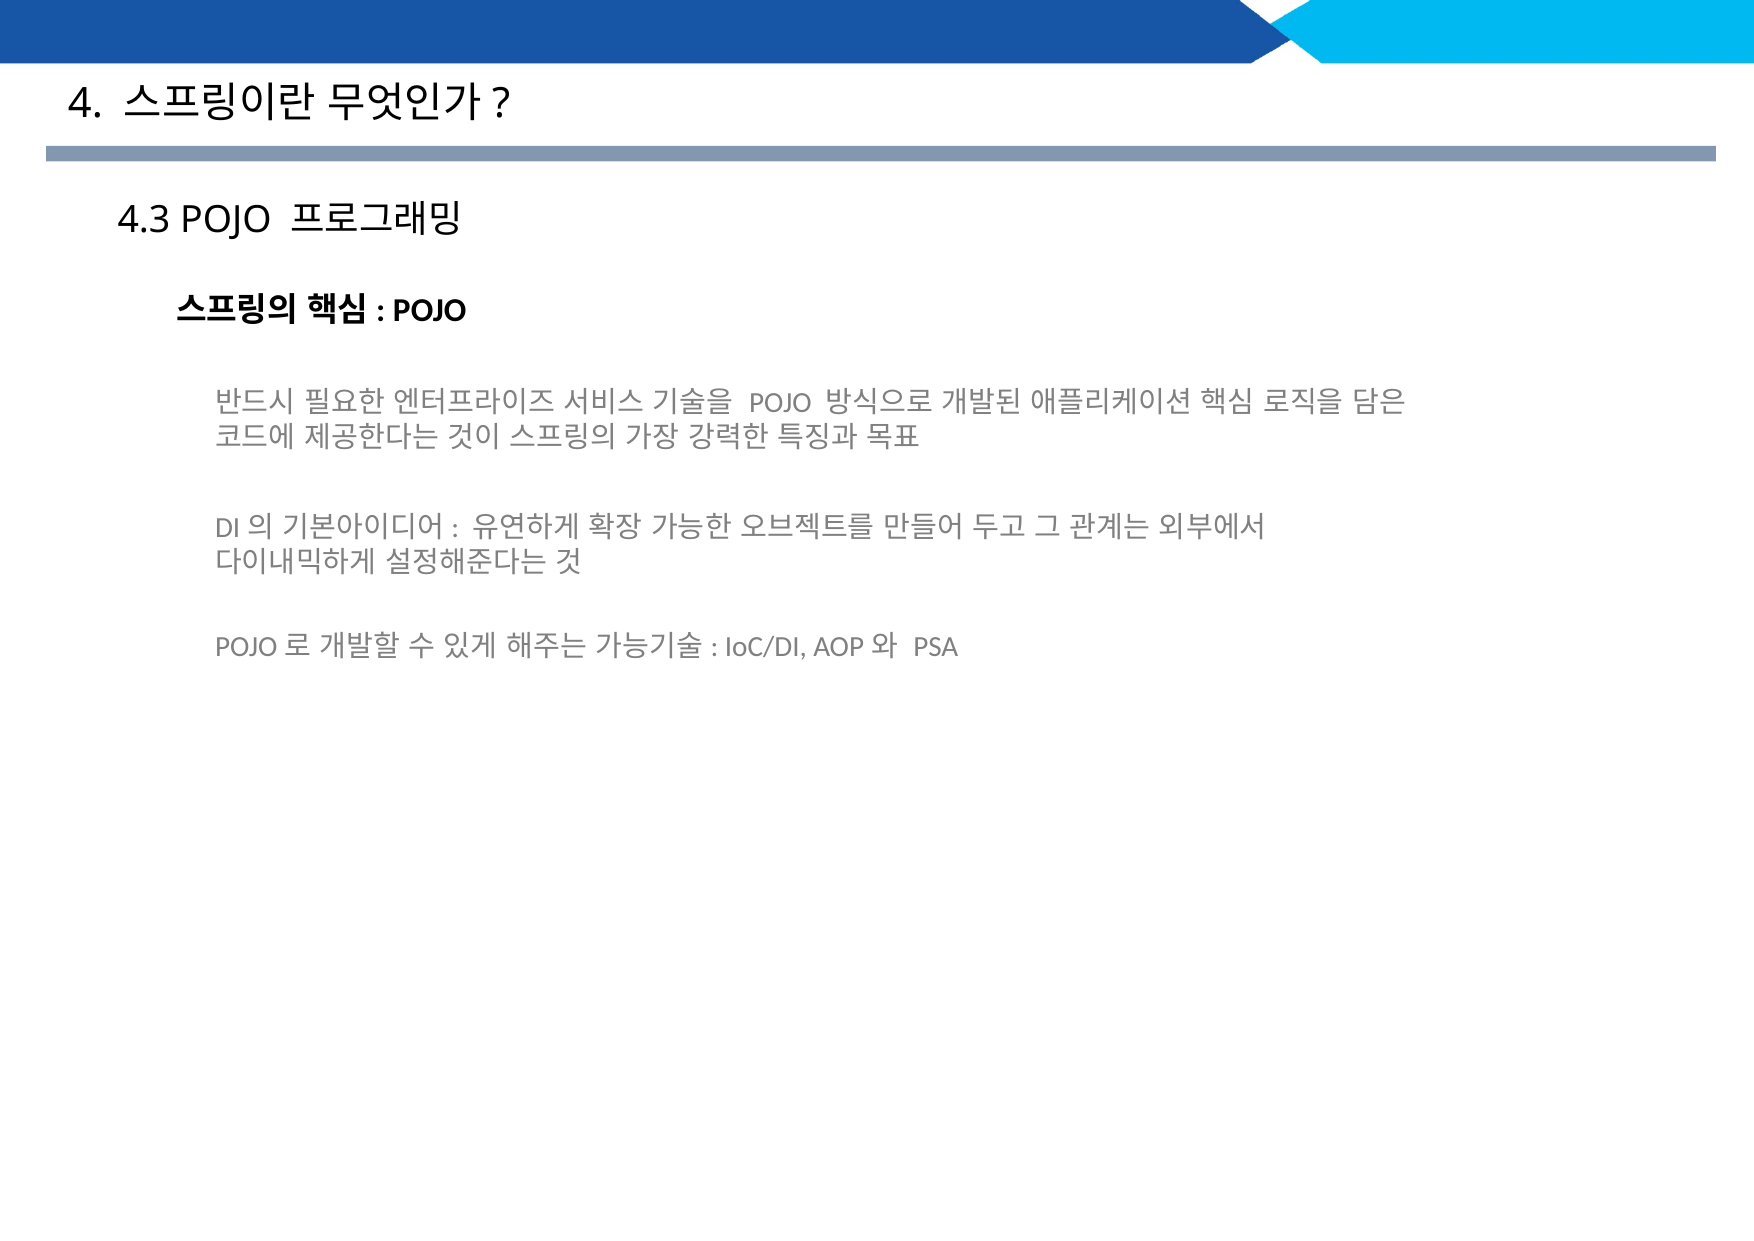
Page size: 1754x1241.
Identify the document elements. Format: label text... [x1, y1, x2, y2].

text_box 4. 스프링이란 무엇인가? [53, 68, 1459, 134]
text_box 반드시 필요한 엔터프라이즈 서비스 기술을 POJO 방식으로 개발된 애플리케이션 핵심 로직을 담은 코드에 제공한다는 것이 스프링의 가장 강력한 특징과 목표 [200, 375, 1448, 461]
text_box 스프링의 핵심: POJO [161, 280, 1094, 336]
picture [0, 0, 1754, 1240]
text_box 4.3 POJO 프로그래밍 [102, 187, 1710, 248]
text_box POJO로 개발할 수 있게 해주는 가능기술: IoC/DI, AOP와 PSA [200, 620, 1448, 670]
text_box DI의 기본아이디어: 유연하게 확장 가능한 오브젝트를 만들어 두고 그 관계는 외부에서 다이내믹하게 설정해준다는 것 [200, 500, 1448, 586]
